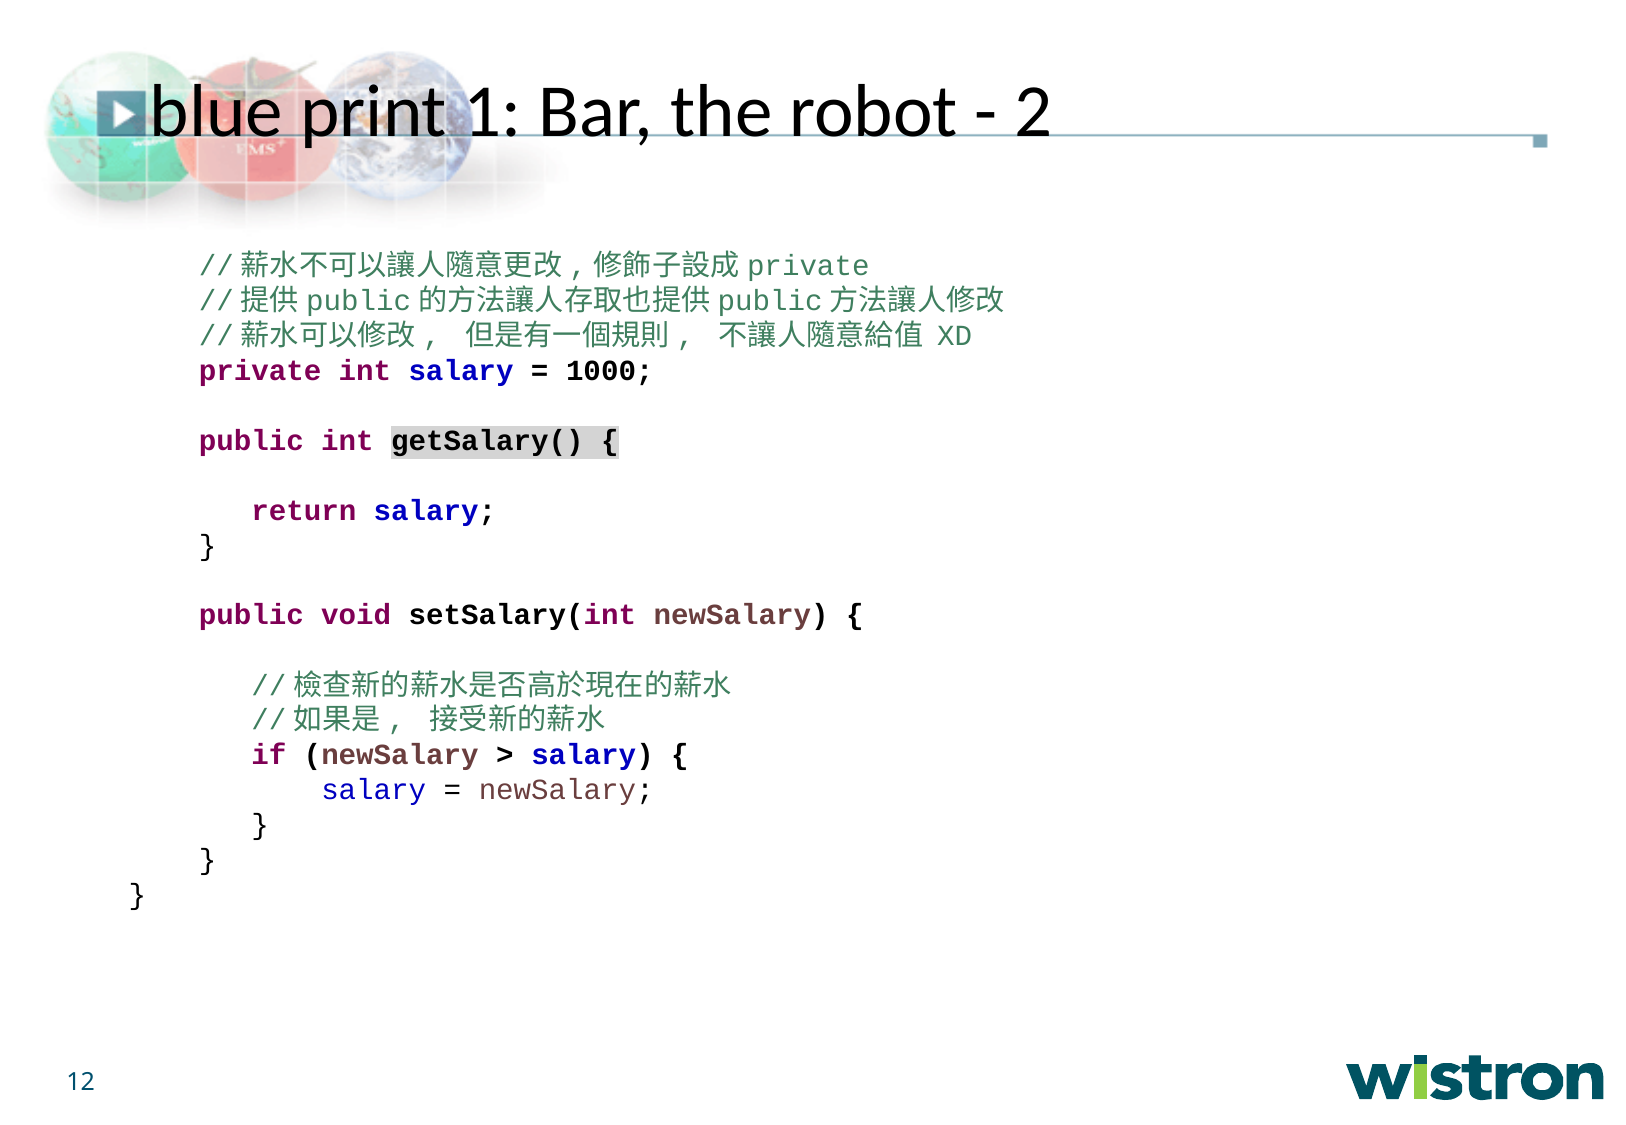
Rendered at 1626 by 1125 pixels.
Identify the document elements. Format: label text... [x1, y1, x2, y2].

text_box blue print 1: Bar, the robot - 2 [135, 54, 1475, 160]
text_box //薪水不可以讓人隨意更改,修飾子設成private //提供public的方法讓人存取也提供public方法讓人修改 //薪水可以修改, 但是有一個規則, 不讓人隨意給值 XD private int salary = 1000; public int getSalary() { return salary; } public void setSalary(int newSalary) { //檢查新的薪水是否高於現在的薪水 //如果是, 接受新的薪水 if (newSalary > salary) { salary = newSalary; } } } [113, 203, 1446, 918]
picture [0, 0, 1625, 246]
